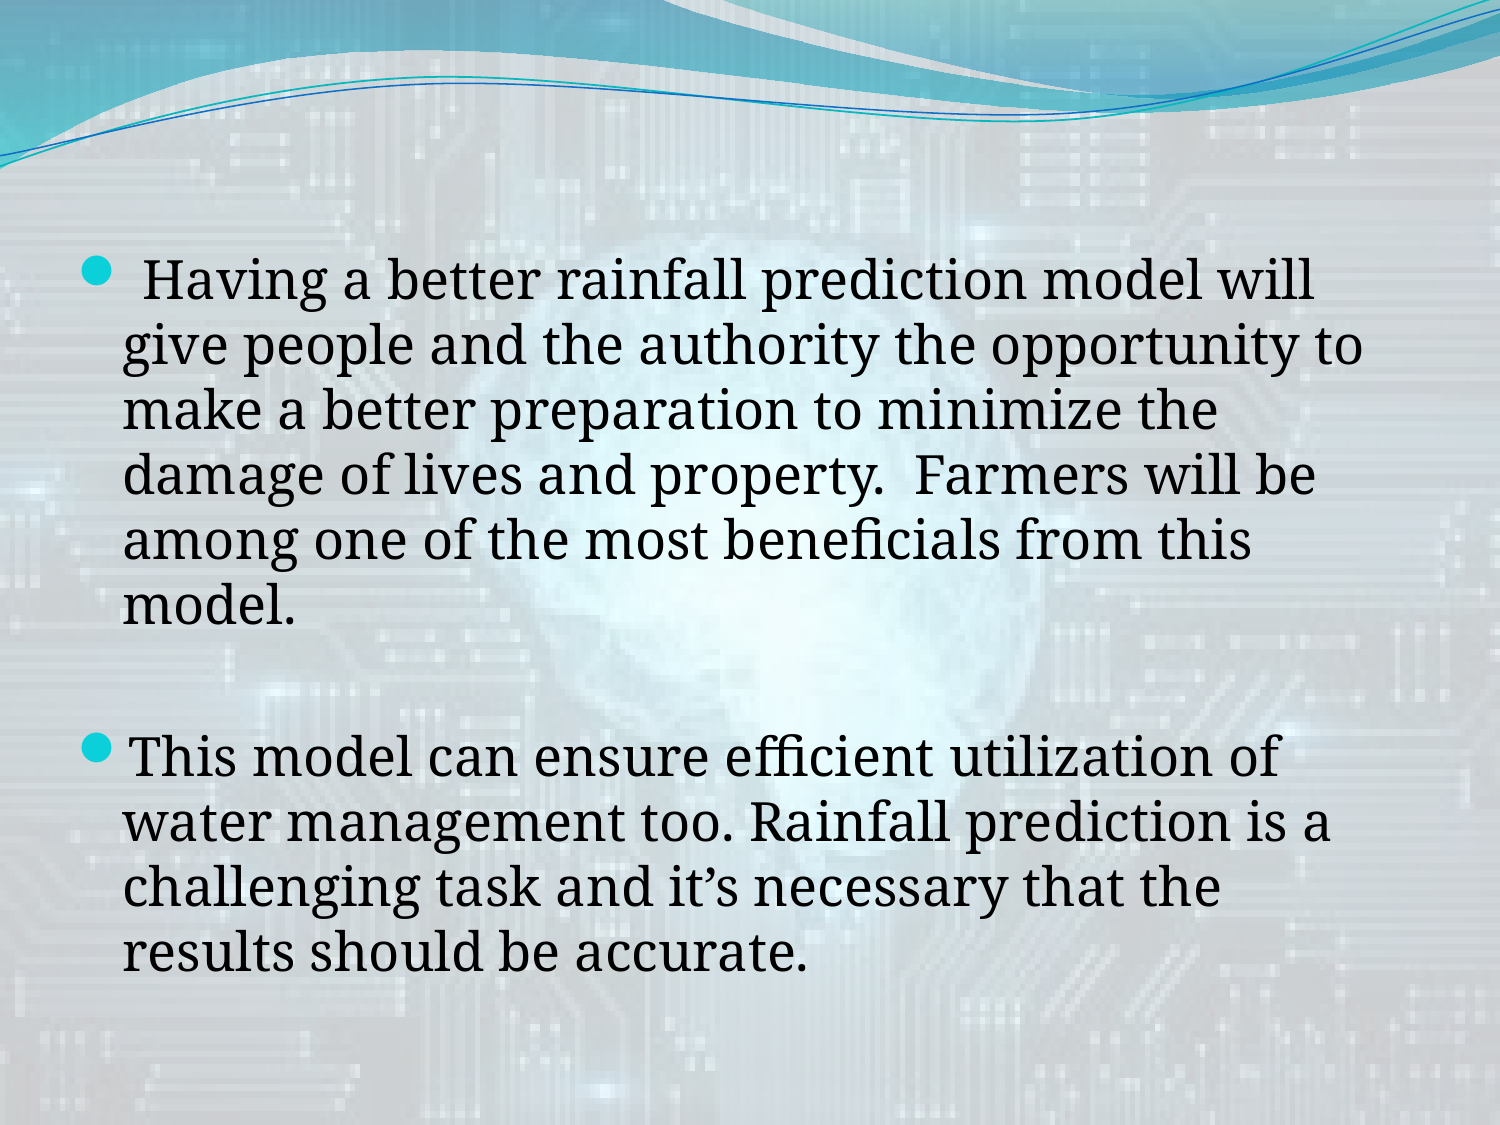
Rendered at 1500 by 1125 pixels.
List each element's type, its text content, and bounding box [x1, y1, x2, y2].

list Having a better rainfall prediction model will give people and the authority the opportunity to make a better preparation to minimize the damage of lives and property. Farmers will be among one of the most beneficials from this model. This model can ensure efficient utilization of water management too. Rainfall prediction is a challenging task and it’s necessary that the results should be accurate. [62, 237, 1425, 1038]
